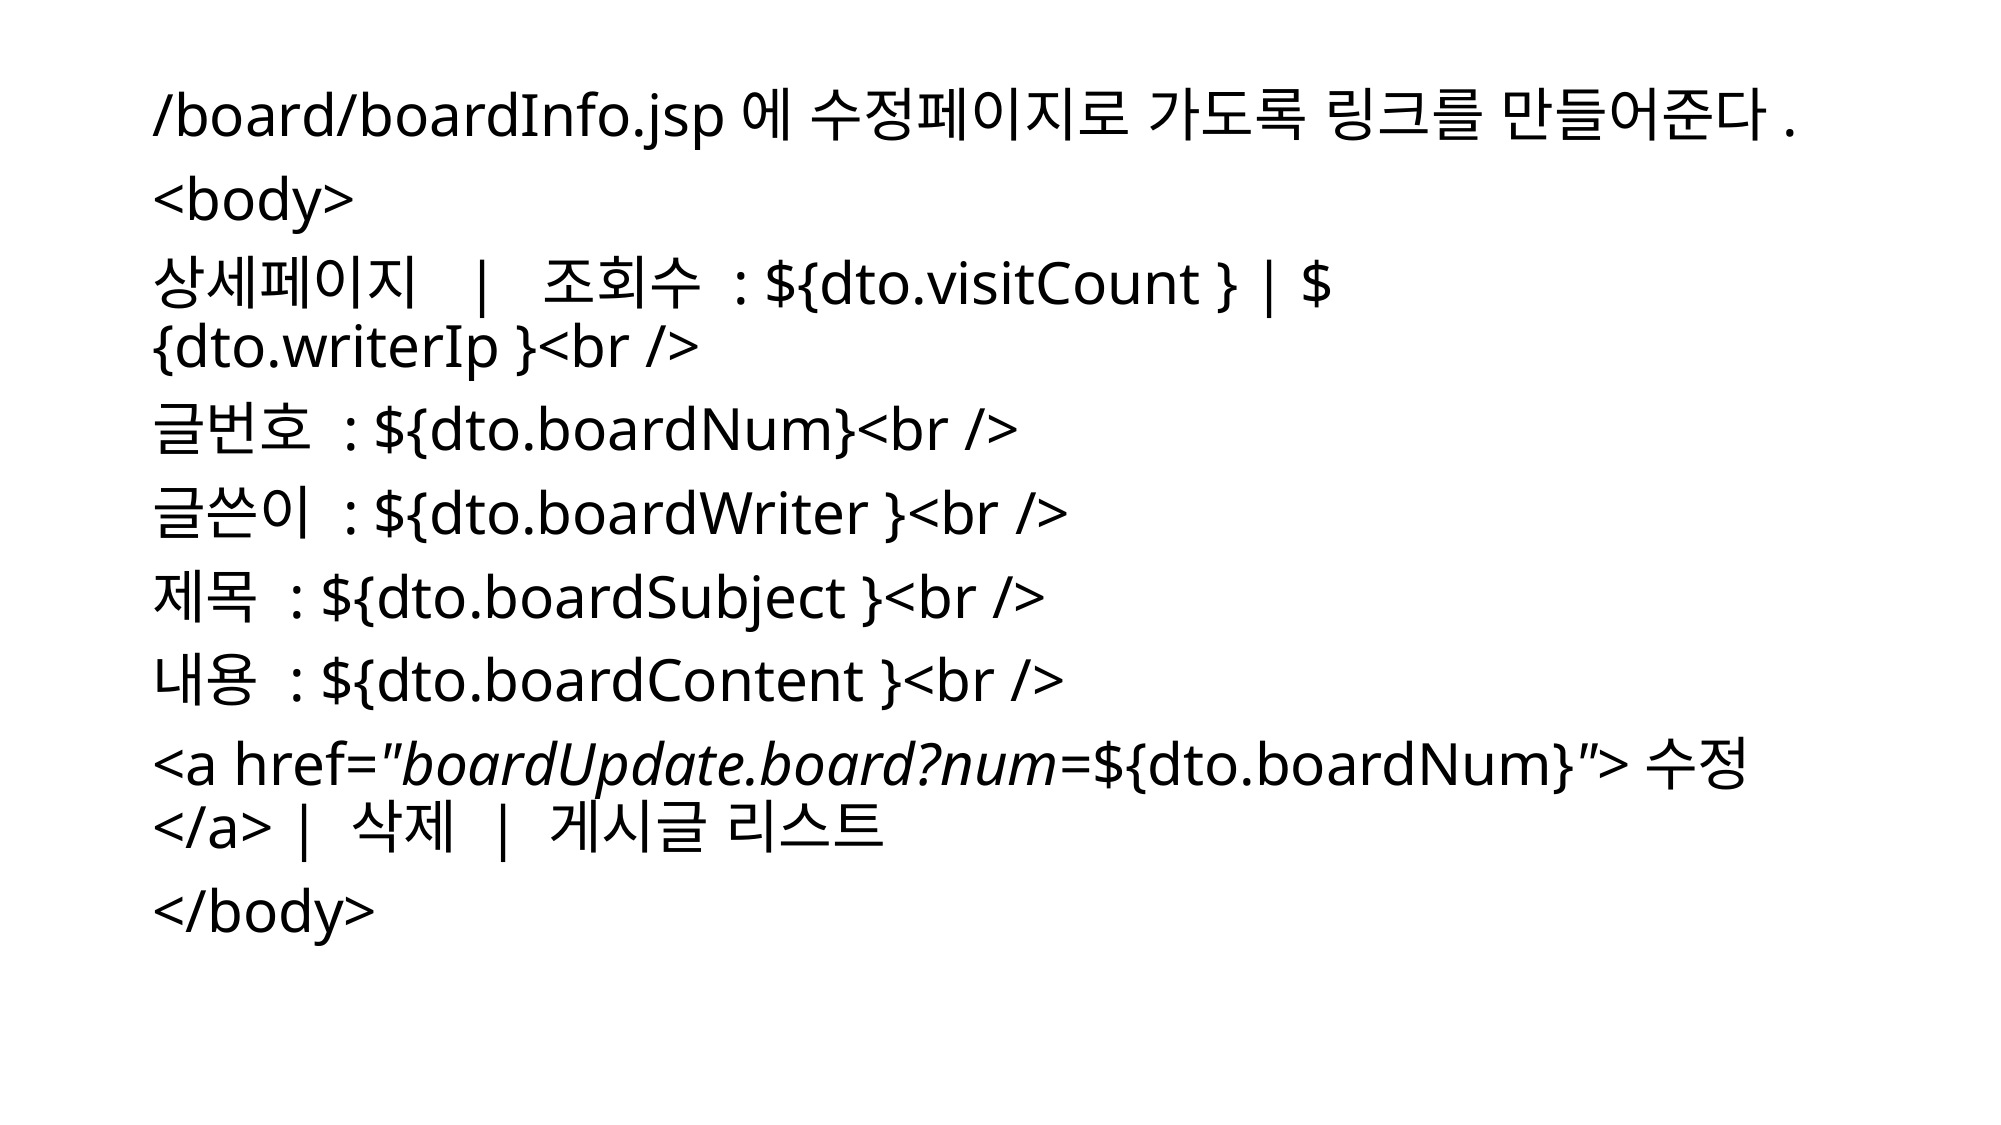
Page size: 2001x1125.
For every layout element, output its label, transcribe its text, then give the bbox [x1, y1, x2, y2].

list /board/boardInfo.jsp에 수정페이지로 가도록 링크를 만들어준다. <body> 상세페이지 | 조회수 : ${dto.visitCount } | ${dto.writerIp }<br /> 글번호 : ${dto.boardNum}<br /> 글쓴이 : ${dto.boardWriter }<br /> 제목 : ${dto.boardSubject }<br /> 내용 : ${dto.boardContent }<br /> <a href="boardUpdate.board?num=${dto.boardNum}">수정</a> | 삭제 | 게시글 리스트 </body> [137, 79, 1863, 1014]
